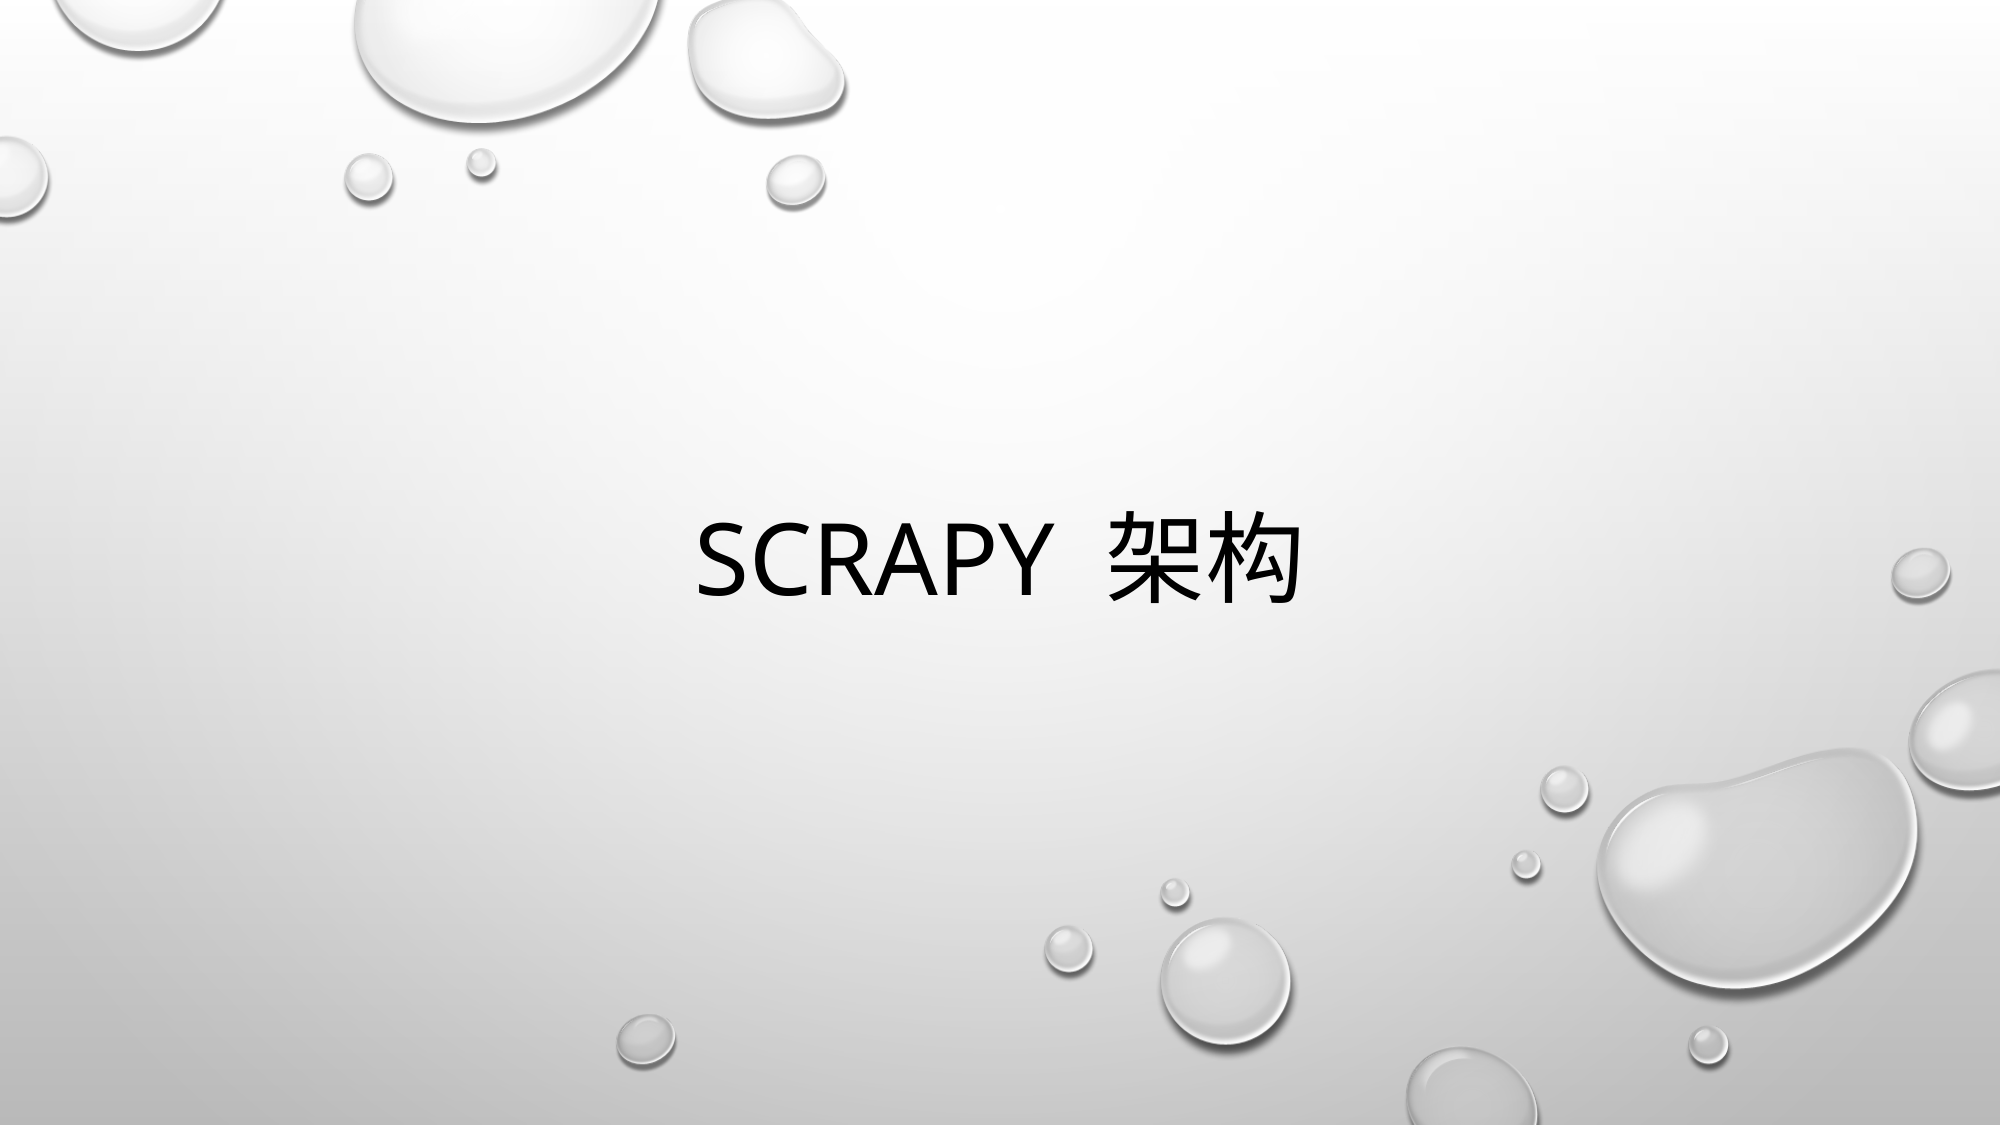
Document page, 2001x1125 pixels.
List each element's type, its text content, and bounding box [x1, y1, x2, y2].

title SCRAPY 架构 [287, 213, 1713, 625]
picture [0, 0, 2000, 1125]
